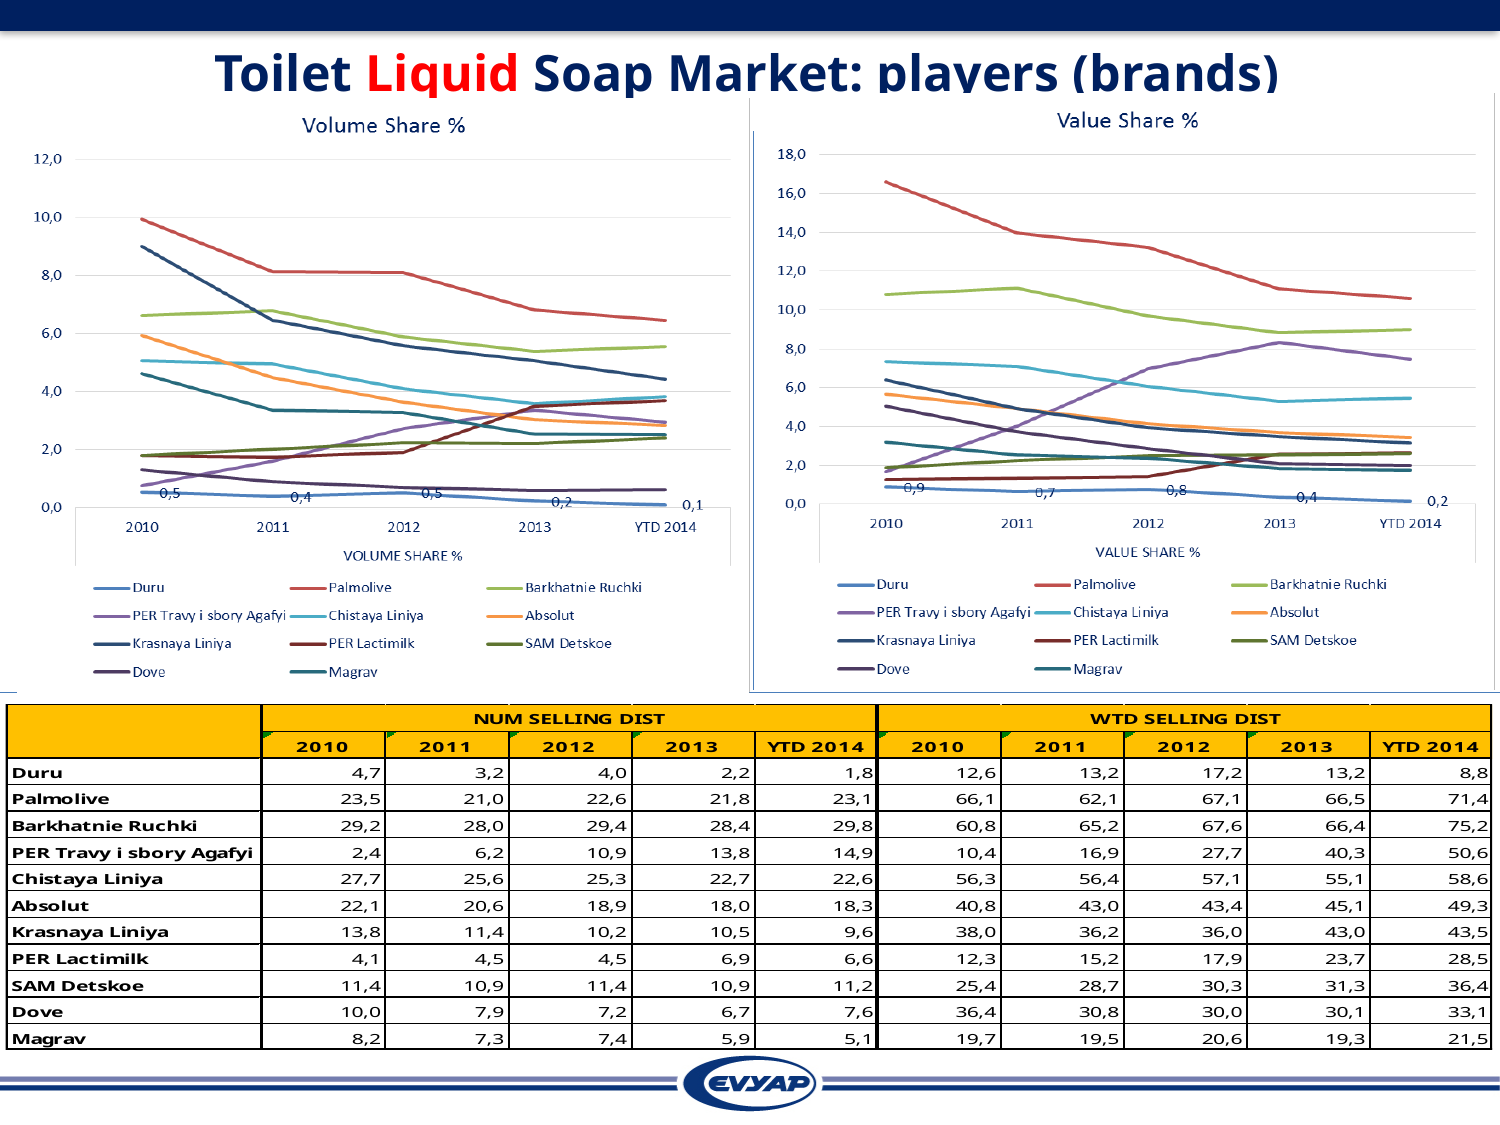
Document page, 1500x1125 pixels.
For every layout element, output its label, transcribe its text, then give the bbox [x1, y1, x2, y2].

picture [0, 703, 1500, 1118]
picture [761, 92, 1495, 691]
title Toilet Liquid Soap Market: players (brands) [0, 33, 1495, 130]
picture [17, 96, 751, 693]
